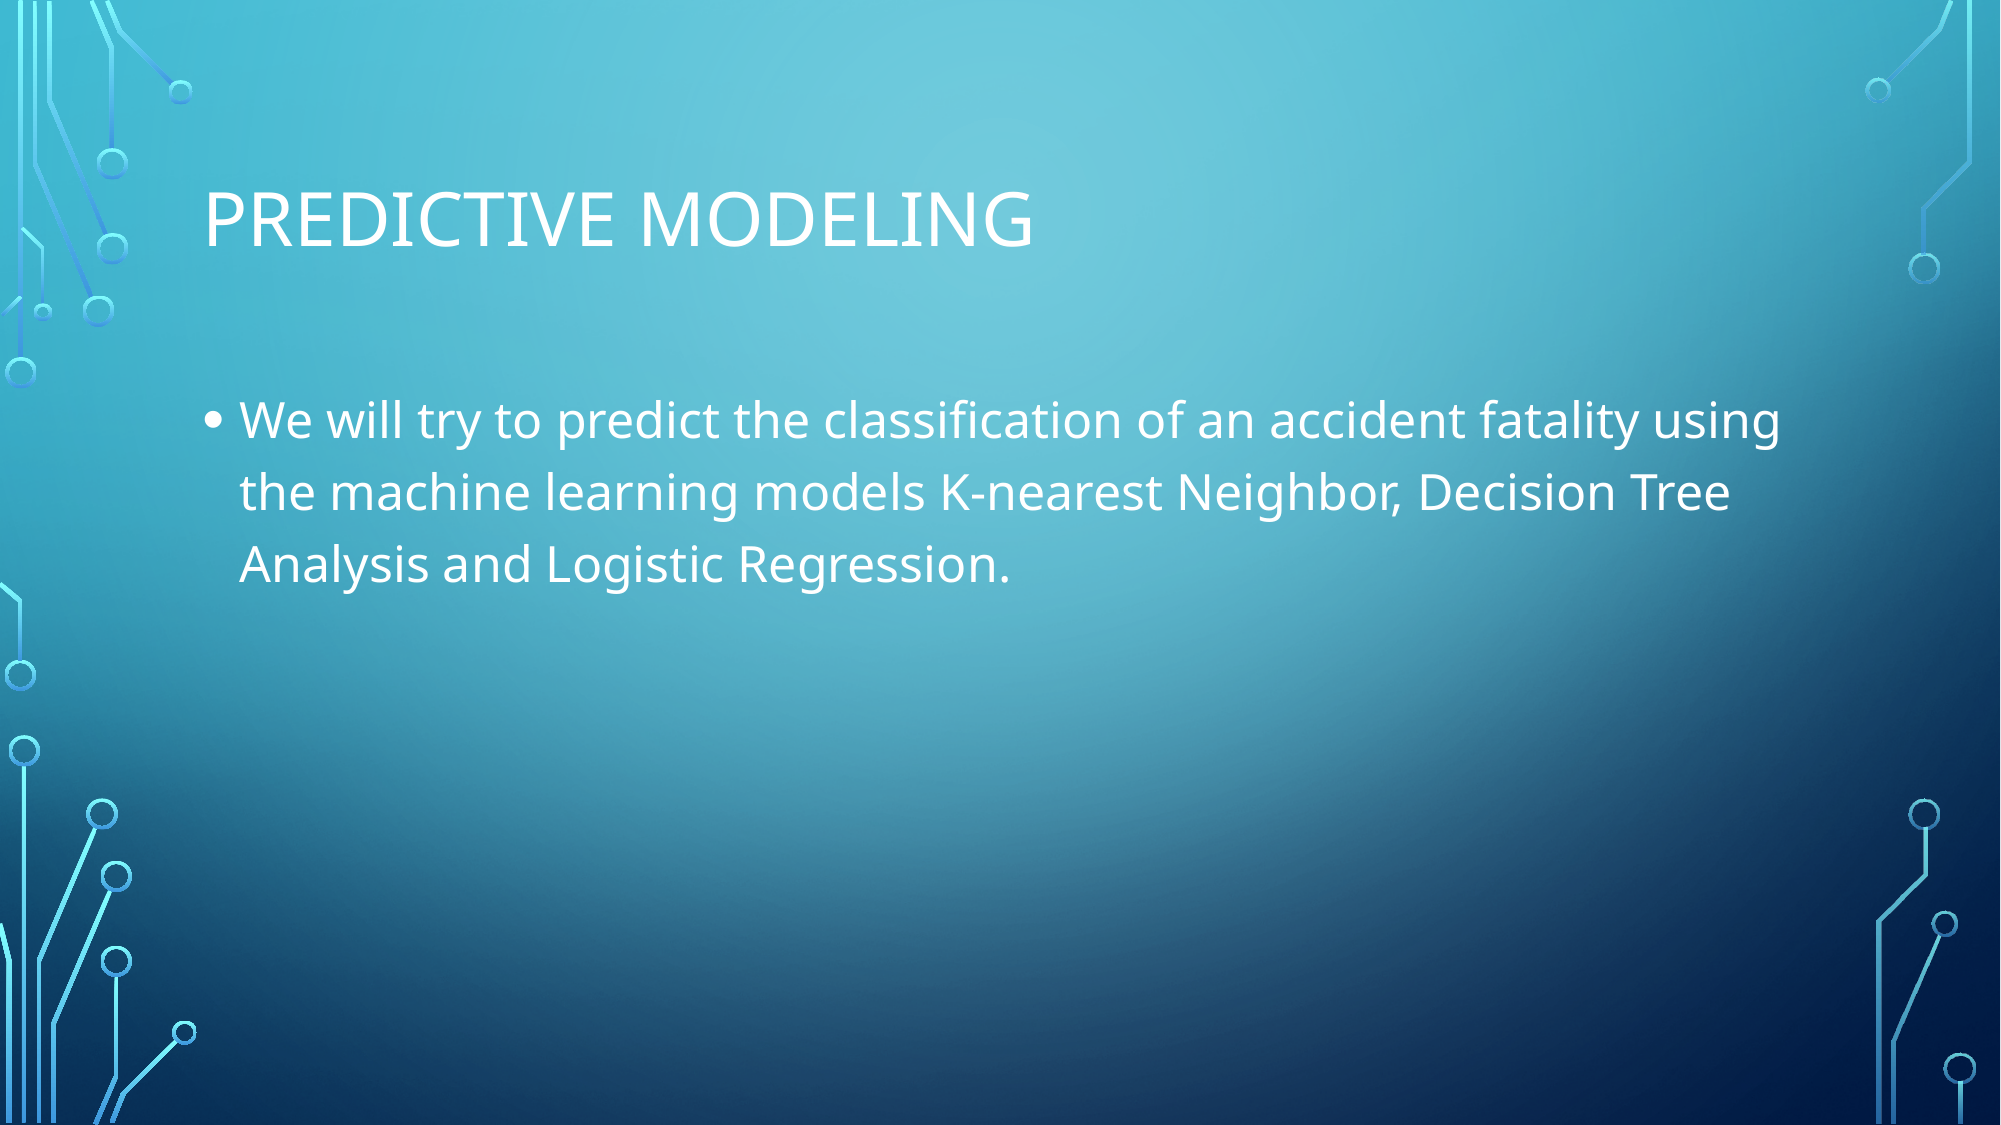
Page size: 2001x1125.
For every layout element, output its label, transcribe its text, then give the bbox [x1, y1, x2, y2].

list We will try to predict the classification of an accident fatality using the machine learning models K-nearest Neighbor, Decision Tree Analysis and Logistic Regression. [187, 369, 1813, 950]
title Predictive modeling [187, 101, 1813, 344]
